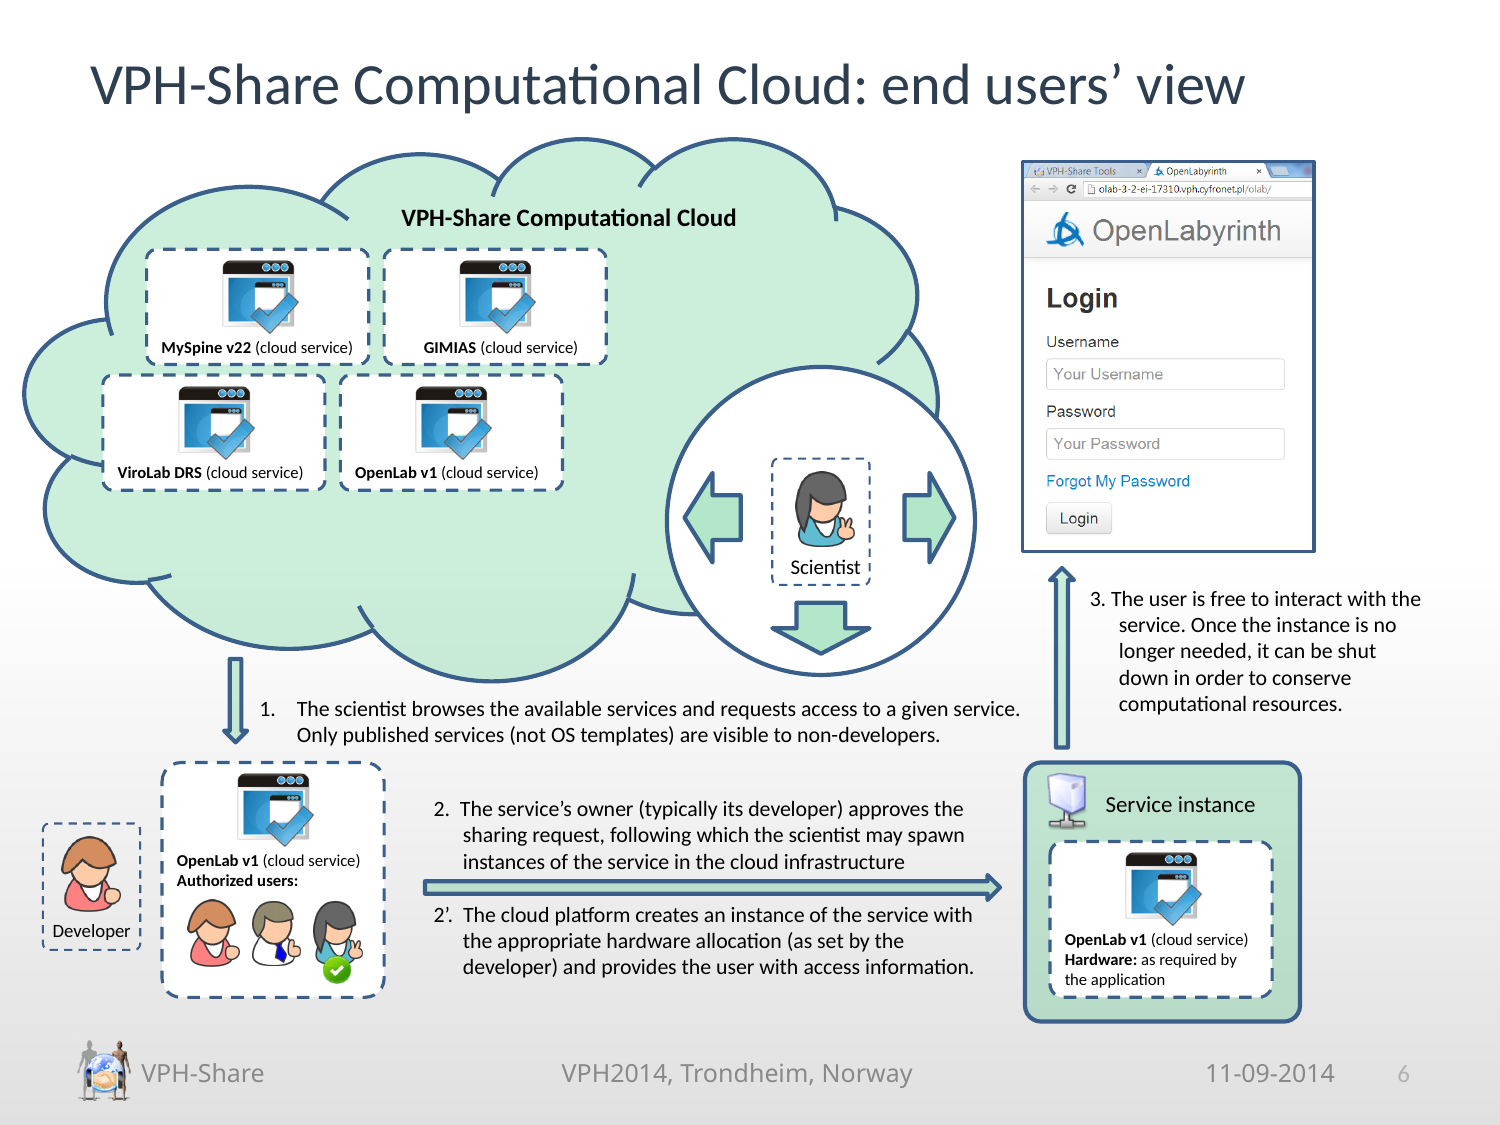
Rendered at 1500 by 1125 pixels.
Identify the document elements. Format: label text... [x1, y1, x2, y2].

picture [251, 900, 301, 966]
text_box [383, 248, 607, 365]
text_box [146, 248, 369, 365]
text_box [1048, 565, 1074, 750]
text_box 2. The service’s owner (typically its developer) approves the sharing request, following which the scientist may spawn instances of the service in the cloud infrastructure [418, 787, 1000, 881]
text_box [161, 762, 385, 998]
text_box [313, 901, 363, 985]
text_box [32, 823, 151, 951]
text_box VPH-Share Computational Cloud [374, 194, 765, 239]
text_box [771, 458, 880, 587]
text_box The scientist browses the available services and requests access to a given service. Only published services (not OS templates) are visible to non-developers. [244, 687, 1038, 755]
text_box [340, 374, 563, 491]
text_box 2’. The cloud platform creates an instance of the service with the appropriate hardware allocation (as set by the developer) and provides the user with access information. [418, 892, 1000, 987]
text_box [682, 470, 743, 565]
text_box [102, 374, 326, 491]
picture [187, 899, 240, 967]
picture [75, 1038, 133, 1102]
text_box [1024, 762, 1301, 1022]
text_box [770, 600, 872, 656]
text_box [222, 656, 244, 745]
text_box [664, 364, 978, 678]
text_box [22, 137, 940, 684]
title VPH-Share Computational Cloud: end users’ view [75, 24, 1368, 138]
text_box [422, 881, 1003, 892]
text_box [902, 470, 957, 565]
slide_number 6 [1050, 1042, 1425, 1103]
text_box 3. The user is free to interact with the service. Once the instance is no longer needed, it can be shut down in order to conserve computational resources. [1074, 577, 1441, 724]
picture [1024, 162, 1313, 551]
